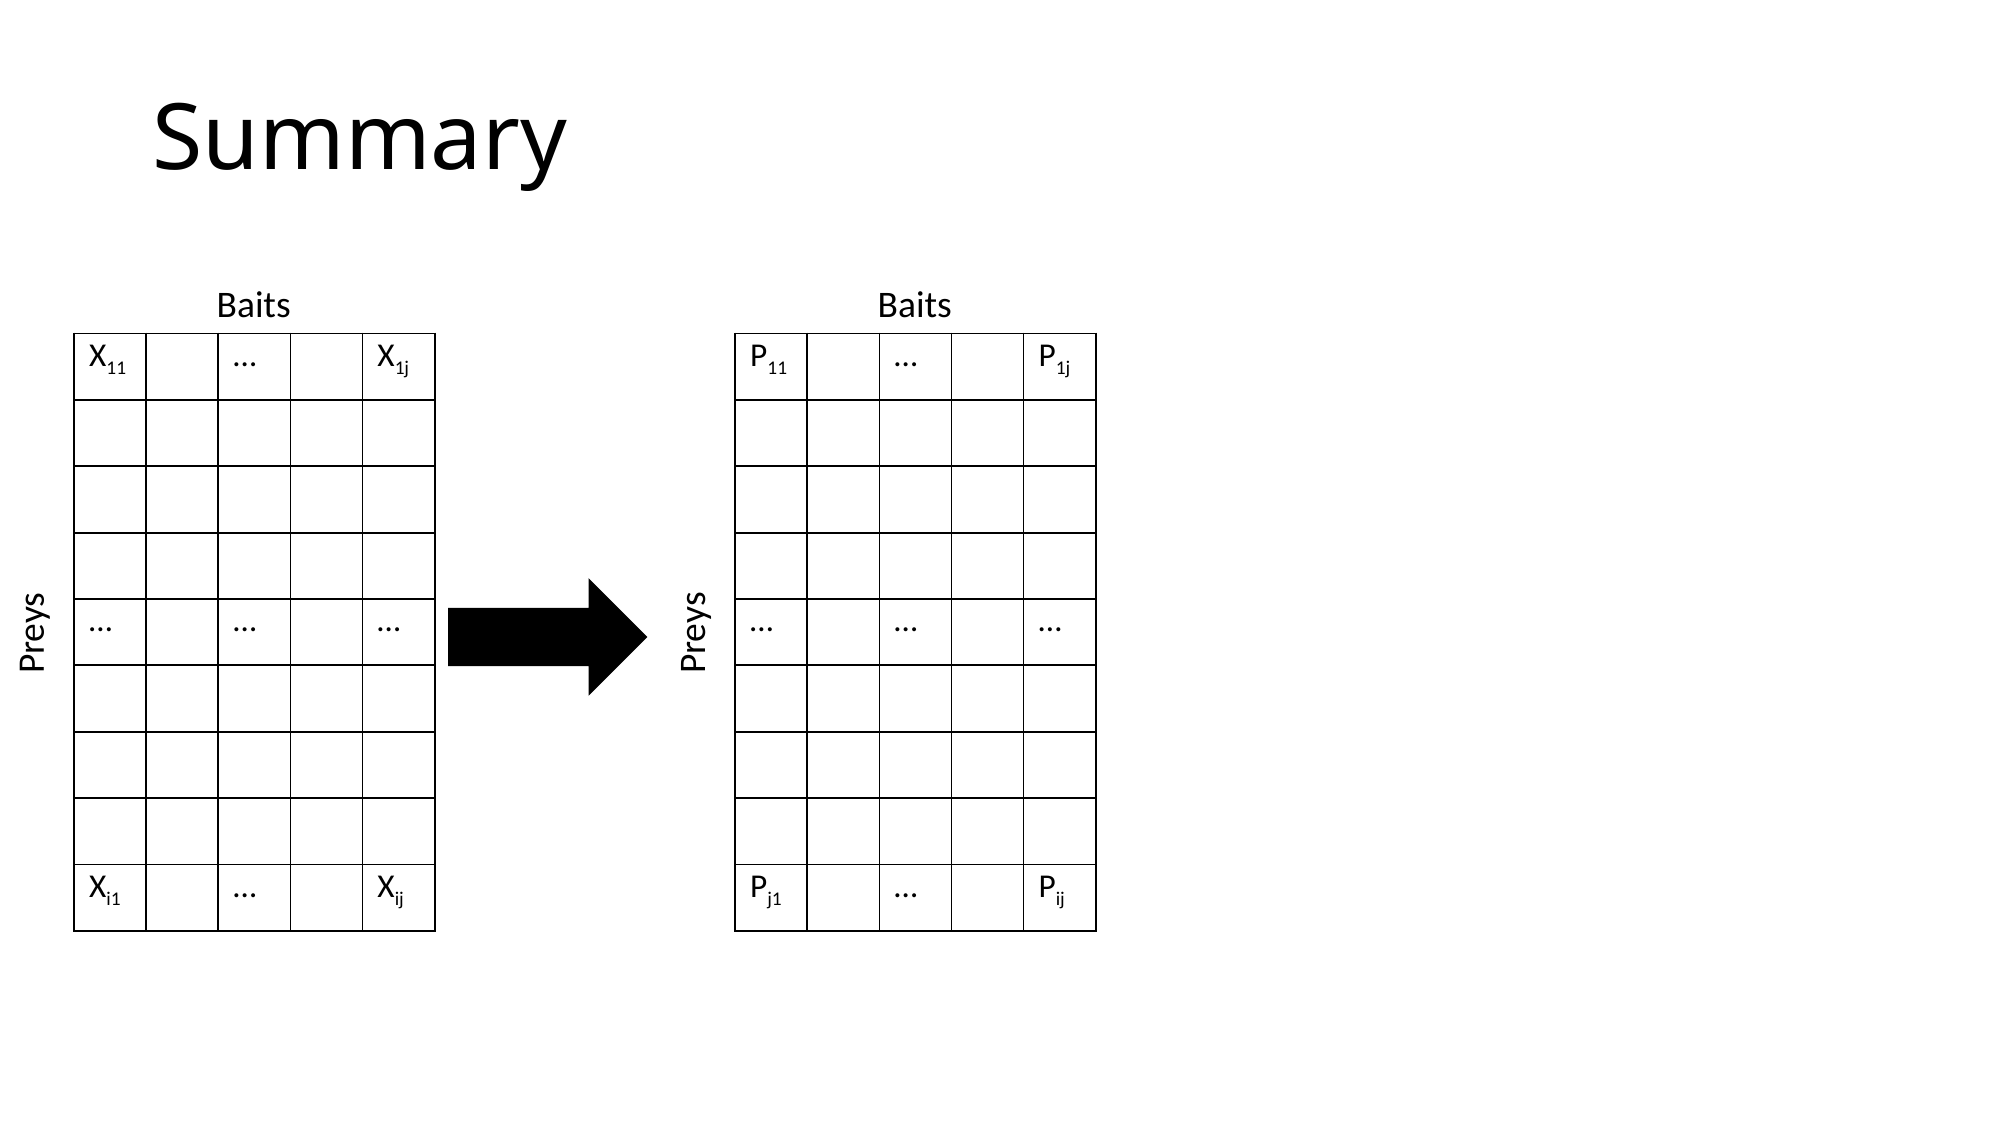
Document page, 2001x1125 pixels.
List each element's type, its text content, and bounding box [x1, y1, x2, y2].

table_header … [880, 334, 951, 399]
text_box [448, 578, 648, 696]
table_cell [147, 865, 217, 930]
table_cell [147, 401, 217, 465]
table_cell [291, 733, 362, 797]
table_header [808, 334, 879, 399]
table_cell [952, 733, 1023, 797]
table_cell … [880, 600, 951, 664]
table_cell … [880, 865, 951, 930]
title Summary [137, 31, 1863, 249]
table_header X1j [363, 334, 434, 399]
table_cell Pj1 [736, 865, 806, 930]
table_cell [147, 467, 217, 532]
table_header [147, 334, 217, 399]
table_cell [75, 467, 145, 532]
table_cell [952, 865, 1023, 930]
table_cell [1024, 733, 1095, 797]
table_cell [880, 467, 951, 532]
table_cell [736, 467, 806, 532]
table_cell [952, 666, 1023, 731]
table_header X11 [75, 334, 145, 399]
table_cell [736, 666, 806, 731]
table_cell [291, 799, 362, 864]
table_header … [219, 334, 290, 399]
table_header [291, 334, 362, 399]
table_cell [736, 401, 806, 465]
text_box Baits [201, 272, 307, 333]
table_cell [75, 733, 145, 797]
table_cell Xi1 [75, 865, 145, 930]
table_cell [75, 666, 145, 731]
table_header P11 [736, 334, 806, 399]
table_cell [1024, 467, 1095, 532]
table_cell [219, 534, 290, 598]
table_cell [952, 799, 1023, 864]
table_cell [880, 733, 951, 797]
table_cell [291, 534, 362, 598]
table_cell [291, 600, 362, 664]
table_cell [880, 799, 951, 864]
table_header P1j [1024, 334, 1095, 399]
table_cell [363, 666, 434, 731]
table_cell [808, 666, 879, 731]
table_cell [808, 467, 879, 532]
table_cell [808, 733, 879, 797]
table_cell [219, 666, 290, 731]
text_box Baits [863, 272, 968, 333]
table_cell [736, 799, 806, 864]
table_cell [880, 534, 951, 598]
table_cell [219, 401, 290, 465]
table_cell [75, 401, 145, 465]
table_cell [1024, 534, 1095, 598]
table_cell [808, 600, 879, 664]
table_cell [736, 534, 806, 598]
table_cell [1024, 799, 1095, 864]
table_cell [1024, 666, 1095, 731]
table_cell [952, 401, 1023, 465]
table_cell [363, 733, 434, 797]
table_cell [880, 401, 951, 465]
table_cell … [219, 600, 290, 664]
table_cell [363, 401, 434, 465]
table_cell [952, 534, 1023, 598]
table_cell [952, 467, 1023, 532]
table_cell [363, 799, 434, 864]
table_cell … [736, 600, 806, 664]
table_cell [291, 401, 362, 465]
table_cell [808, 401, 879, 465]
table_cell … [219, 865, 290, 930]
table_cell [363, 467, 434, 532]
table_header [952, 334, 1023, 399]
table_cell [219, 467, 290, 532]
table_cell [291, 467, 362, 532]
table_cell [291, 865, 362, 930]
table_cell Xij [363, 865, 434, 930]
table_cell [147, 600, 217, 664]
table_cell … [363, 600, 434, 664]
table_cell [147, 733, 217, 797]
table_cell … [75, 600, 145, 664]
table_cell [219, 733, 290, 797]
table_cell [219, 799, 290, 864]
table_cell Pij [1024, 865, 1095, 930]
table_cell [147, 799, 217, 864]
table_cell [880, 666, 951, 731]
table_cell [291, 666, 362, 731]
table_cell [147, 534, 217, 598]
table_cell [808, 865, 879, 930]
table_cell [808, 799, 879, 864]
table_cell [75, 799, 145, 864]
text_box Preys [660, 576, 720, 689]
table_cell [75, 534, 145, 598]
table_cell … [1024, 600, 1095, 664]
table_cell [808, 534, 879, 598]
table_cell [1024, 401, 1095, 465]
table_cell [736, 733, 806, 797]
text_box Preys [0, 576, 59, 689]
table_cell [363, 534, 434, 598]
table_cell [147, 666, 217, 731]
table_cell [952, 600, 1023, 664]
